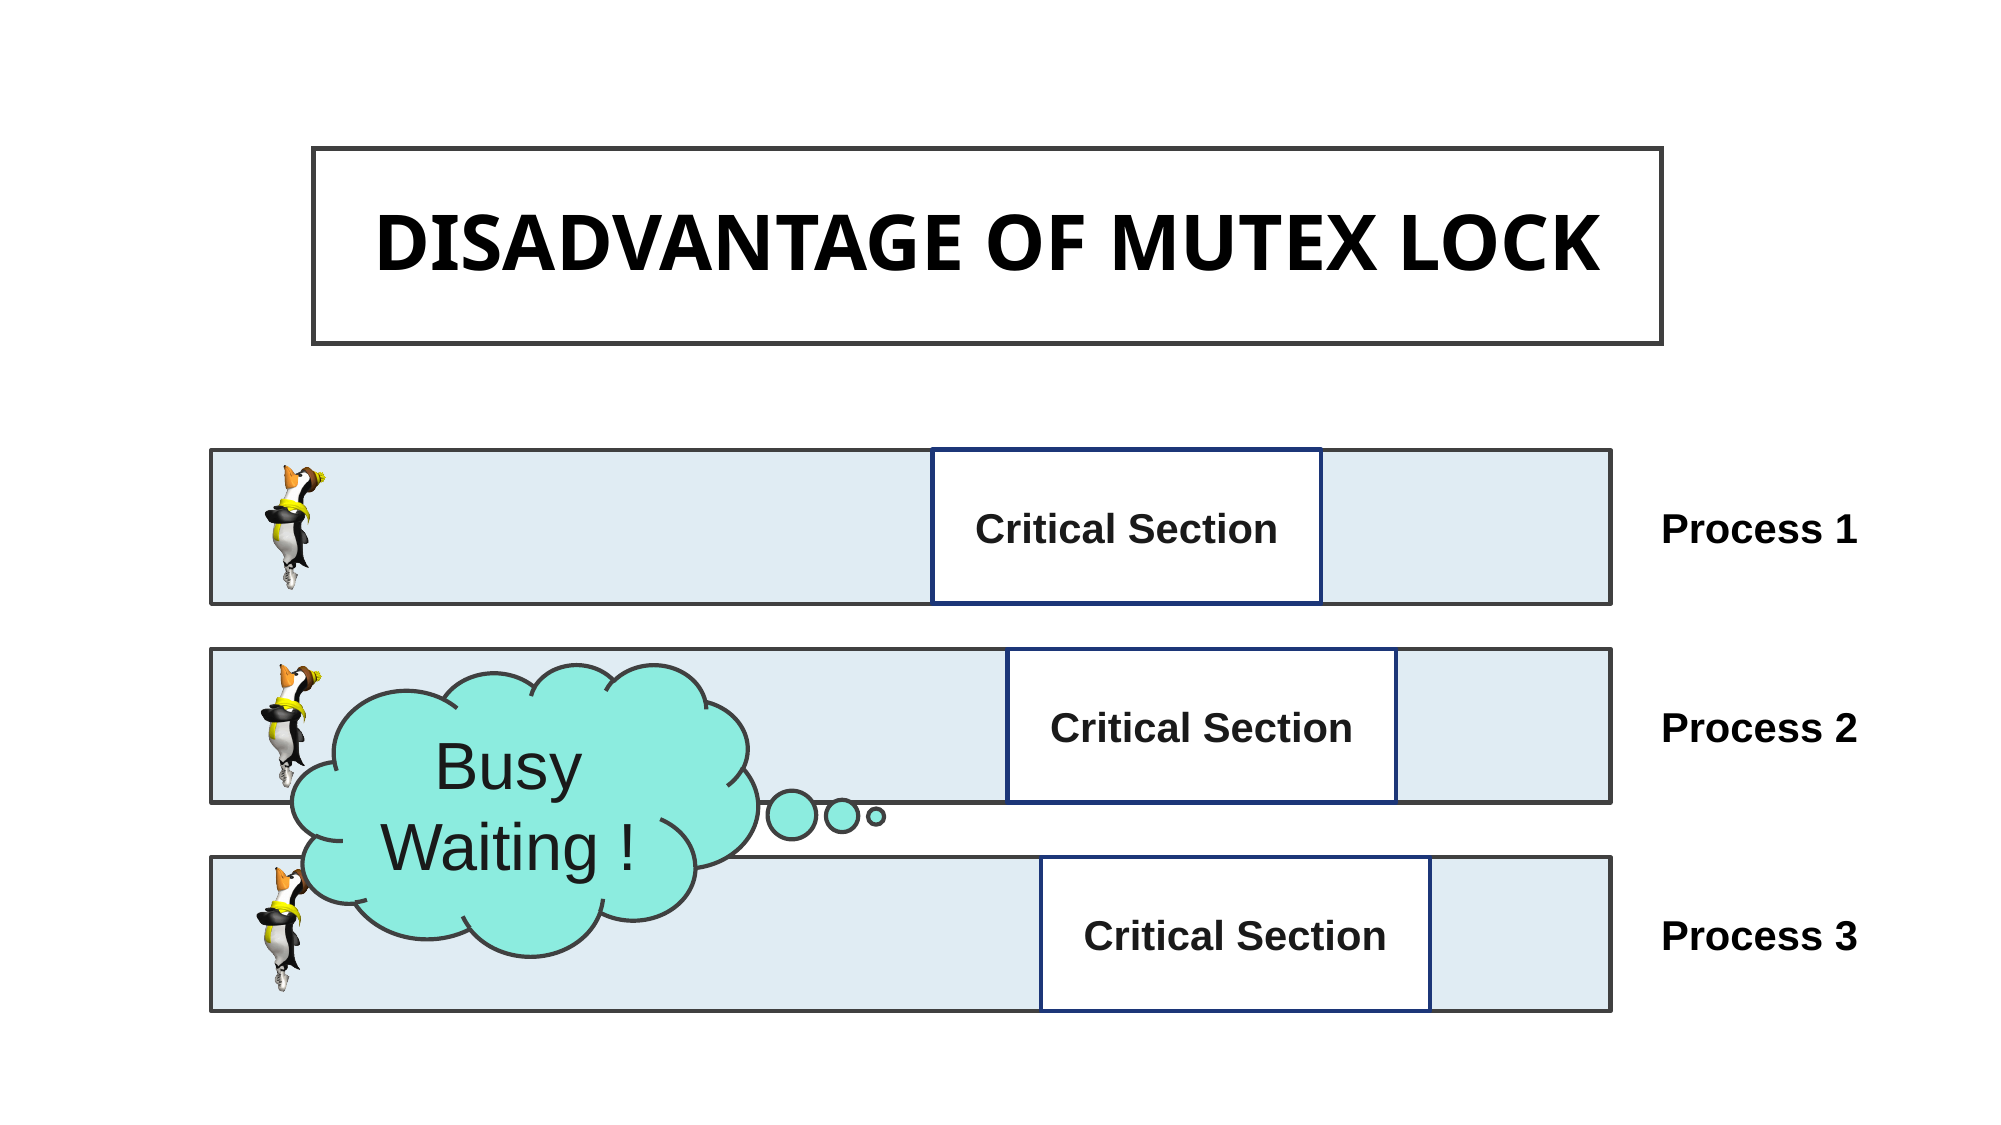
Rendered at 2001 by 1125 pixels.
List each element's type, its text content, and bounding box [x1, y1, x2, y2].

text_box Critical Section [1041, 857, 1430, 1012]
text_box Process 2 [1646, 692, 1876, 758]
picture [241, 460, 343, 594]
text_box [211, 450, 932, 604]
picture [232, 862, 335, 996]
text_box Process 3 [1646, 901, 1876, 967]
text_box Busy Waiting ! [825, 799, 859, 833]
text_box Busy Waiting ! [767, 790, 817, 840]
text_box Critical Section [932, 449, 1322, 604]
text_box [211, 857, 1041, 1012]
text_box Busy Waiting ! [867, 808, 885, 825]
text_box Busy Waiting ! [291, 665, 759, 957]
text_box Process 1 [1646, 494, 1876, 560]
text_box Critical Section [1007, 648, 1397, 803]
text_box [1397, 648, 1611, 803]
text_box [1322, 450, 1611, 604]
text_box [1430, 857, 1611, 1012]
text_box [211, 648, 1007, 803]
picture [237, 659, 339, 793]
title DISADVANTAGE OF MUTEX LOCK [311, 146, 1664, 346]
